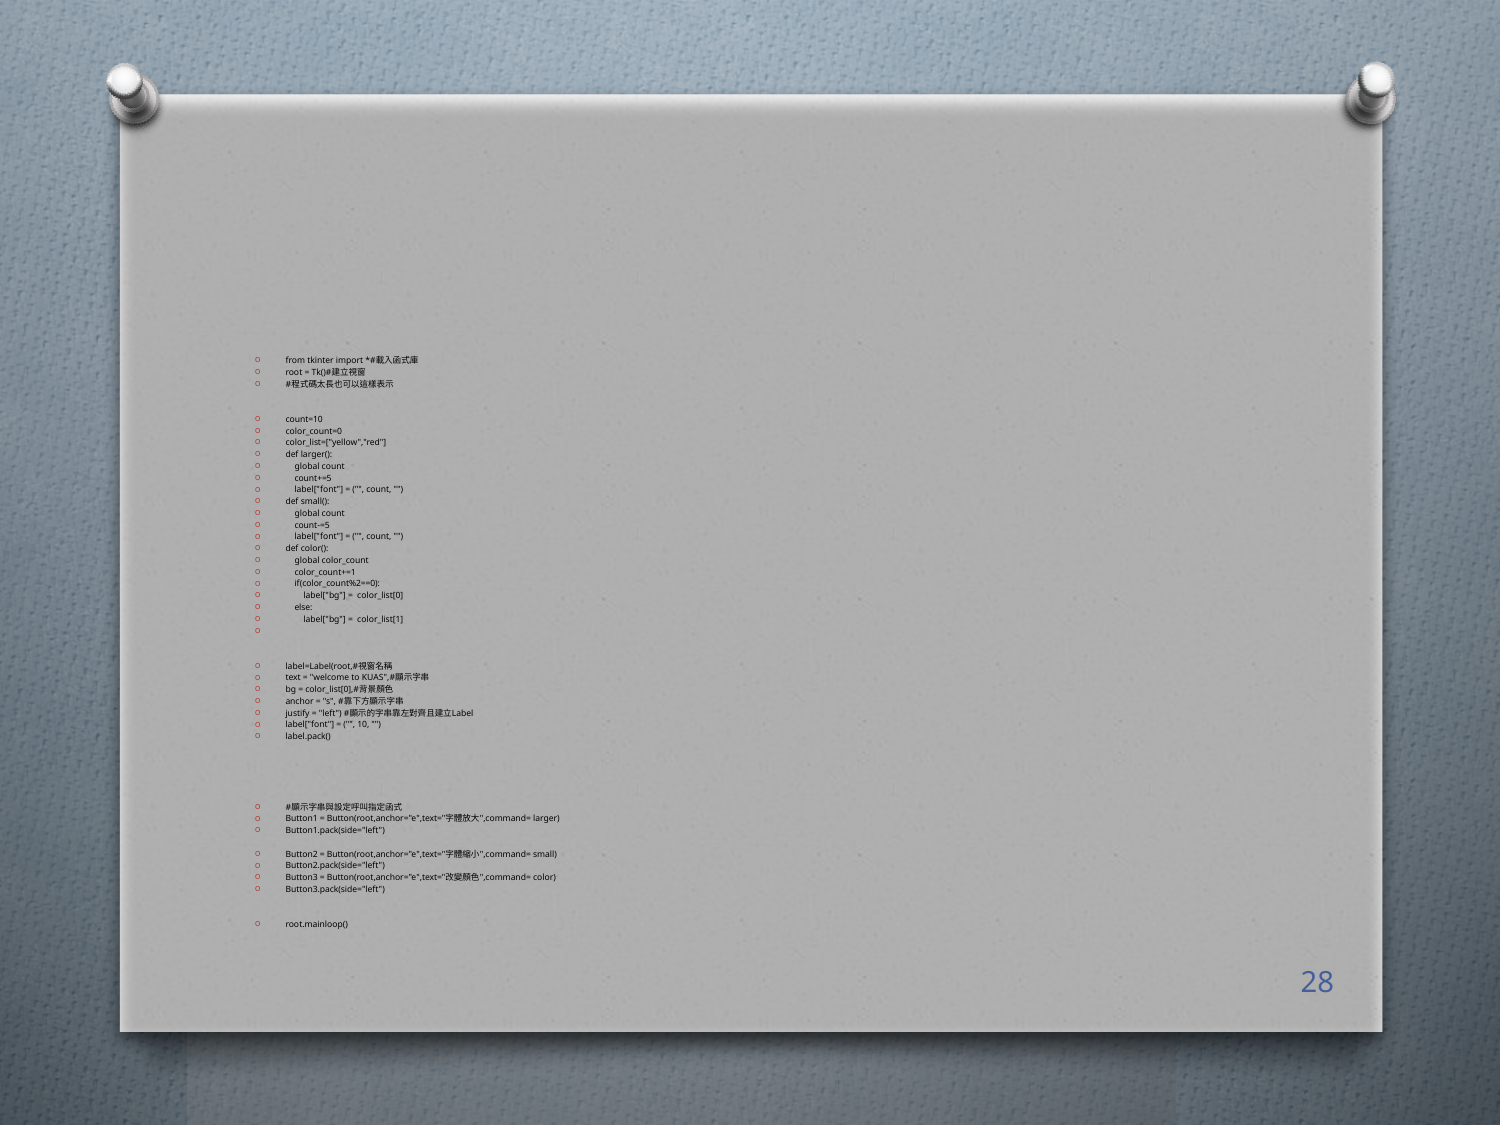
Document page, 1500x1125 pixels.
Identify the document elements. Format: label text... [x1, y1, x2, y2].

picture [1317, 35, 1439, 156]
list from tkinter import *#載入函式庫 root = Tk()#建立視窗 #程式碼太長也可以這樣表示 count=10 color_count=0 color_list=["yellow","red"] def larger(): global count count+=5 label["font"] = ("", count, "") def small(): global count count-=5 label["font"] = ("", count, "") def color(): global color_count color_count+=1 if(color_count%2==0): label["bg"] = color_list[0] else: label["bg"] = color_list[1] label=Label(root,#視窗名稱 text = "welcome to KUAS",#顯示字串 bg = color_list[0],#背景顏色 anchor = "s", #靠下方顯示字串 justify = "left") #顯示的字串靠左對齊且建立Label label["font"] = ("", 10, "") label.pack() #顯示字串與設定呼叫指定函式 Button1 = Button(root,anchor="e",text="字體放大",command= larger) Button1.pack(side="left") Button2 = Button(root,anchor="e",text="字體縮小",command= small) Button2.pack(side="left") Button3 = Button(root,anchor="e",text="改變顏色",command= color) Button3.pack(side="left") root.mainloop() [240, 347, 1257, 939]
slide_number 28 [1258, 952, 1350, 1013]
picture [75, 29, 198, 153]
